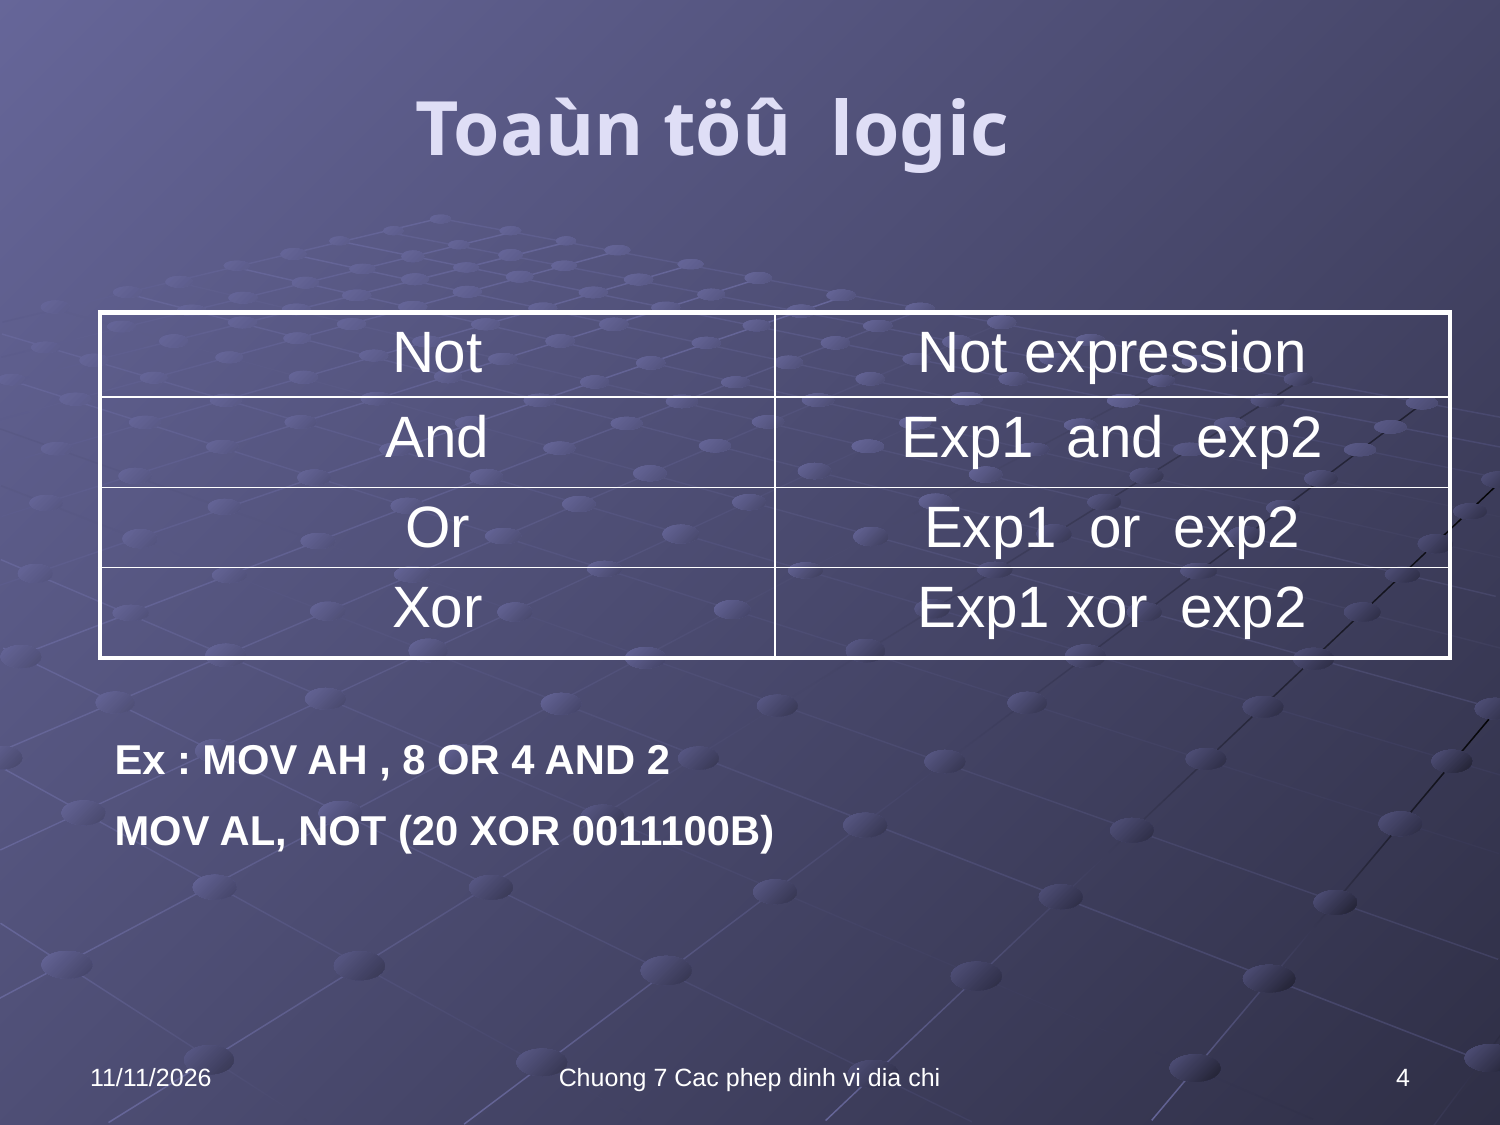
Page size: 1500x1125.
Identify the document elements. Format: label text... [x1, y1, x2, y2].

slide_number 4 [1074, 1024, 1425, 1100]
text_box Ex : MOV AH , 8 OR 4 AND 2 MOV AL, NOT (20 XOR 0011100B) [99, 725, 1438, 861]
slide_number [75, 1024, 425, 1100]
table_cell Or [102, 488, 774, 567]
table_cell Xor [102, 568, 774, 656]
table_cell Exp1 and exp2 [776, 398, 1448, 487]
table_header Not [102, 315, 774, 396]
title Toaùn töû logic [212, 62, 1213, 188]
table_cell Exp1 or exp2 [776, 488, 1448, 567]
footer Chuong 7 Cac phep dinh vi dia chi [512, 1024, 988, 1100]
table_cell Exp1 xor exp2 [776, 568, 1448, 656]
table_cell And [102, 398, 774, 487]
table_header Not expression [776, 315, 1448, 396]
